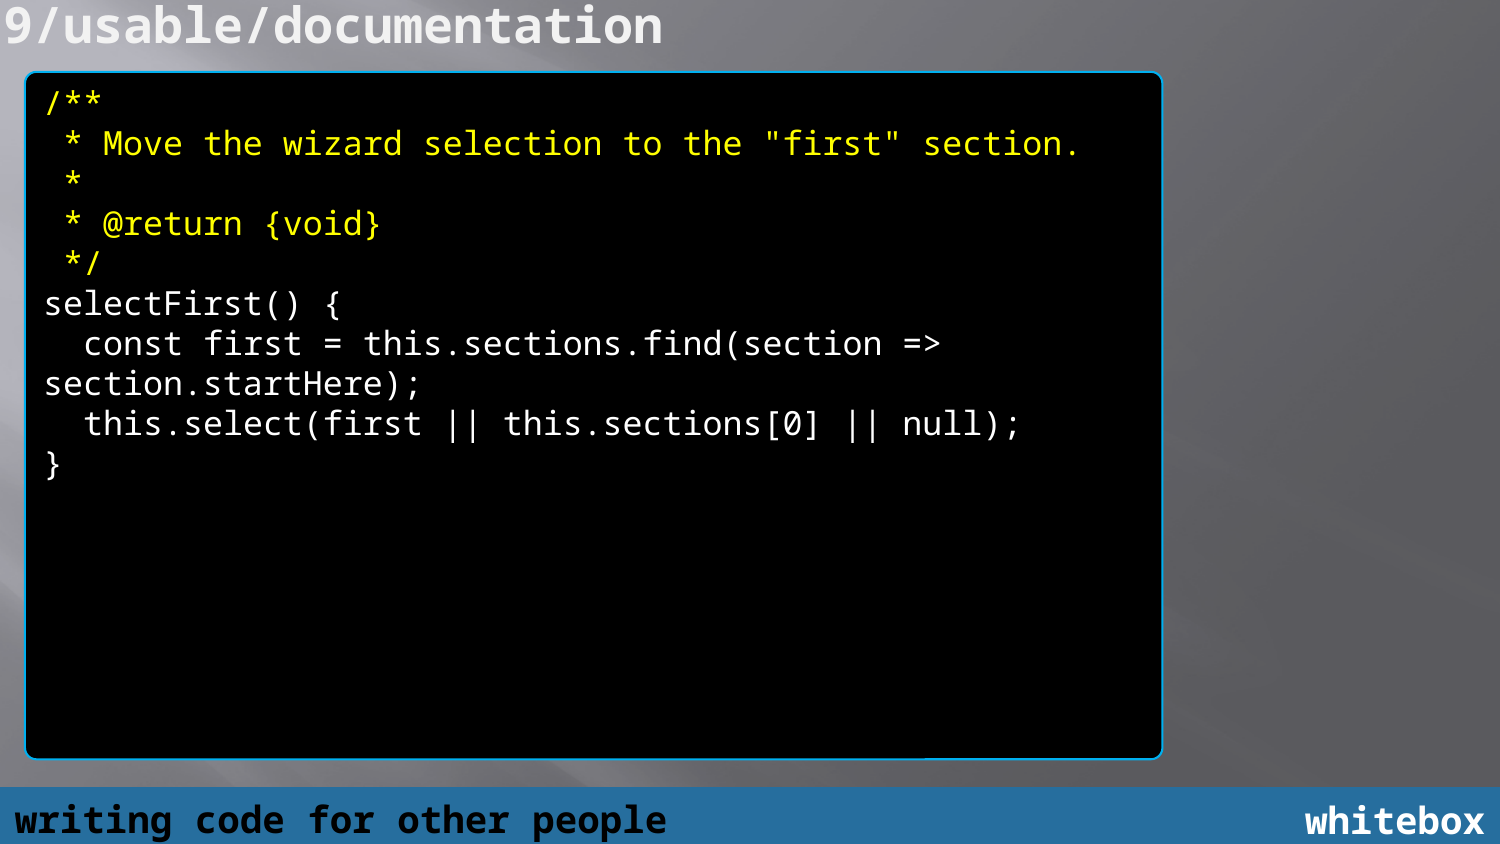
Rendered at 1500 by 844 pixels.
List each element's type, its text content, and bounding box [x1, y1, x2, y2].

text_box 9/usable/documentation [0, 0, 1500, 62]
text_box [0, 787, 1500, 844]
text_box /** * Move the wizard selection to the "first" section. * * @return {void} */ selectFirst() { const first = this.sections.find(section => section.startHere); this.select(first || this.sections[0] || null); } [22, 69, 1165, 762]
